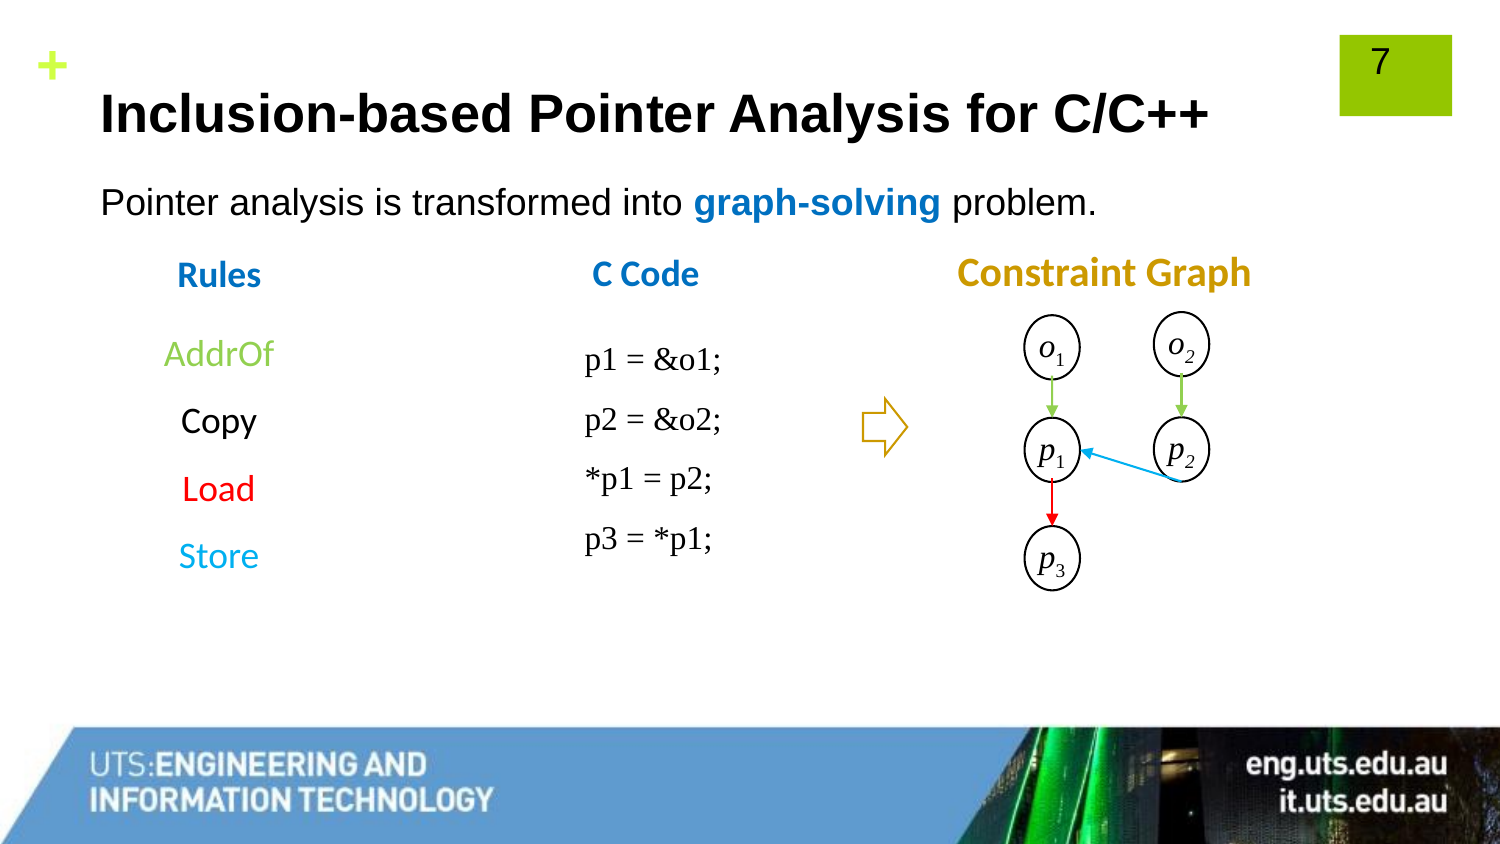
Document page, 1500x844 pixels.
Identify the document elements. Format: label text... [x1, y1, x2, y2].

text_box Constraint Graph [949, 237, 1260, 303]
slide_number 6 [1361, 29, 1454, 88]
title Inclusion-based Pointer Analysis for C/C++ [99, 3, 1341, 144]
list Pointer analysis is transformed into graph-solving problem. [99, 180, 1408, 261]
text_box [863, 398, 908, 456]
picture [0, 0, 1500, 844]
text_box p2 [1153, 417, 1210, 482]
text_box o2 [1153, 312, 1210, 377]
text_box p1 = &o1; p2 = &o2; *p1 = p2; p3 = *p1; [577, 309, 730, 564]
text_box AddrOf Copy Load Store [156, 298, 282, 584]
text_box p3 [1024, 526, 1081, 591]
text_box Rules [169, 242, 270, 303]
text_box C Code [584, 241, 708, 302]
text_box o1 [1024, 315, 1080, 380]
text_box p1 [1024, 417, 1080, 482]
